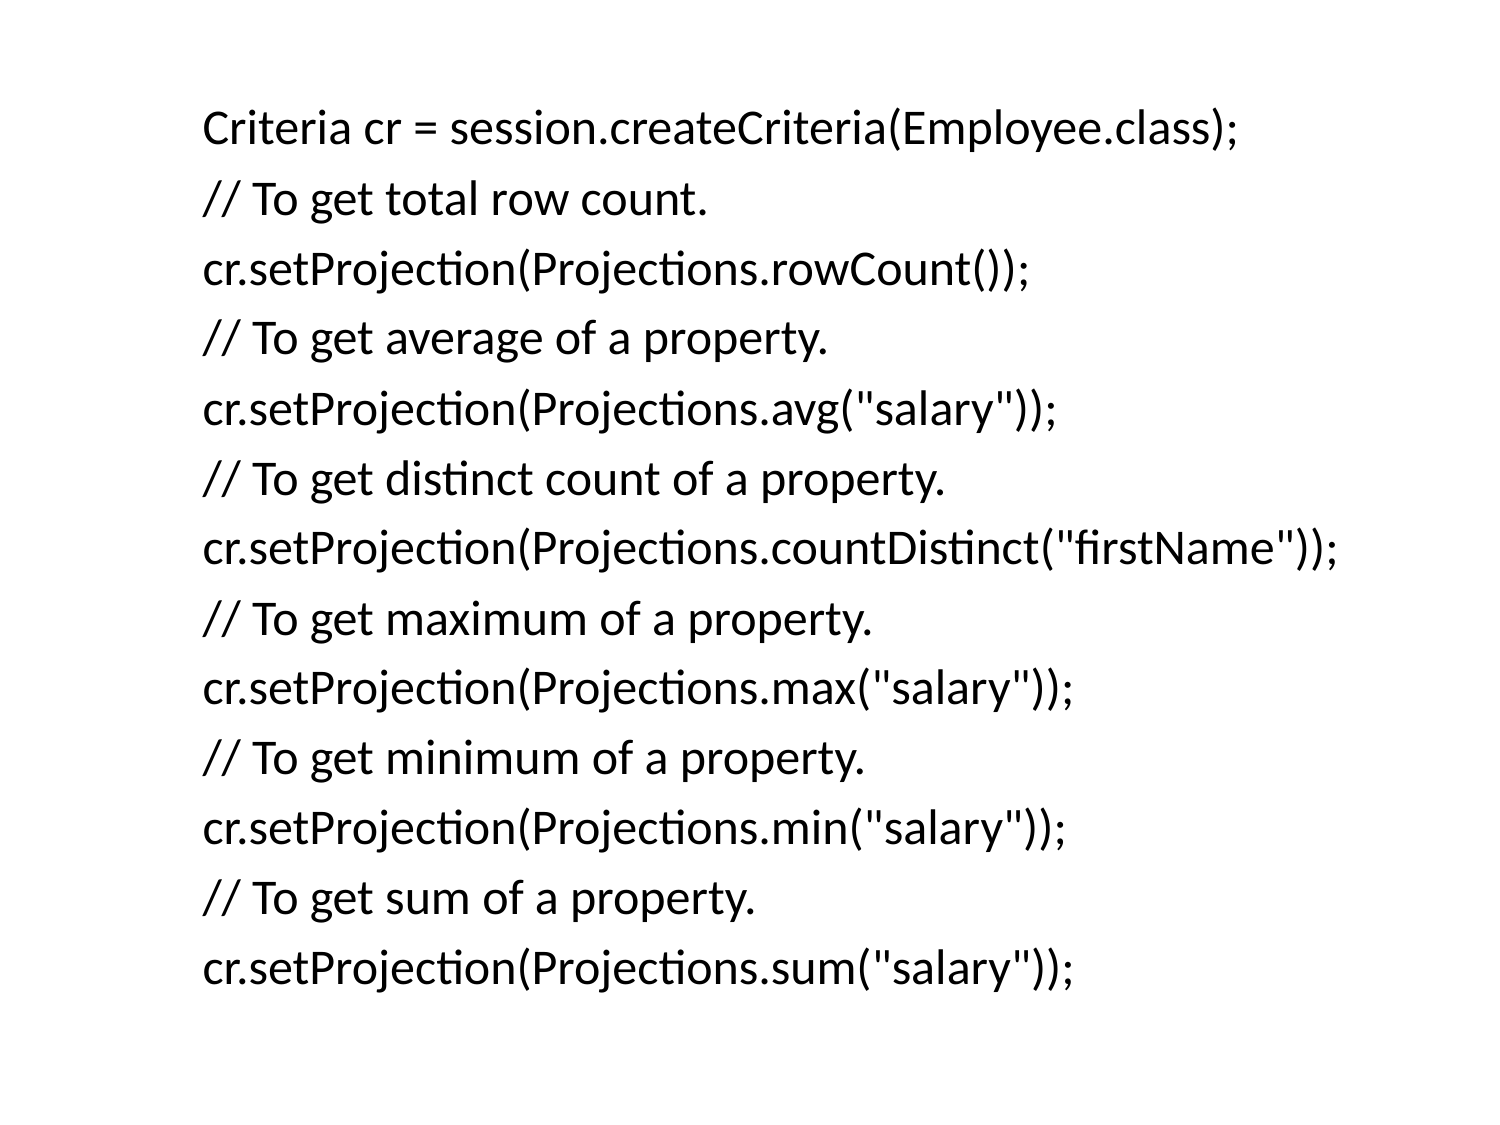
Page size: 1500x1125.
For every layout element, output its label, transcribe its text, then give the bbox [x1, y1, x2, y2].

list Criteria cr = session.createCriteria(Employee.class); // To get total row count. cr.setProjection(Projections.rowCount()); // To get average of a property. cr.setProjection(Projections.avg("salary")); // To get distinct count of a property. cr.setProjection(Projections.countDistinct("firstName")); // To get maximum of a property. cr.setProjection(Projections.max("salary")); // To get minimum of a property. cr.setProjection(Projections.min("salary")); // To get sum of a property. cr.setProjection(Projections.sum("salary")); [187, 87, 1500, 830]
